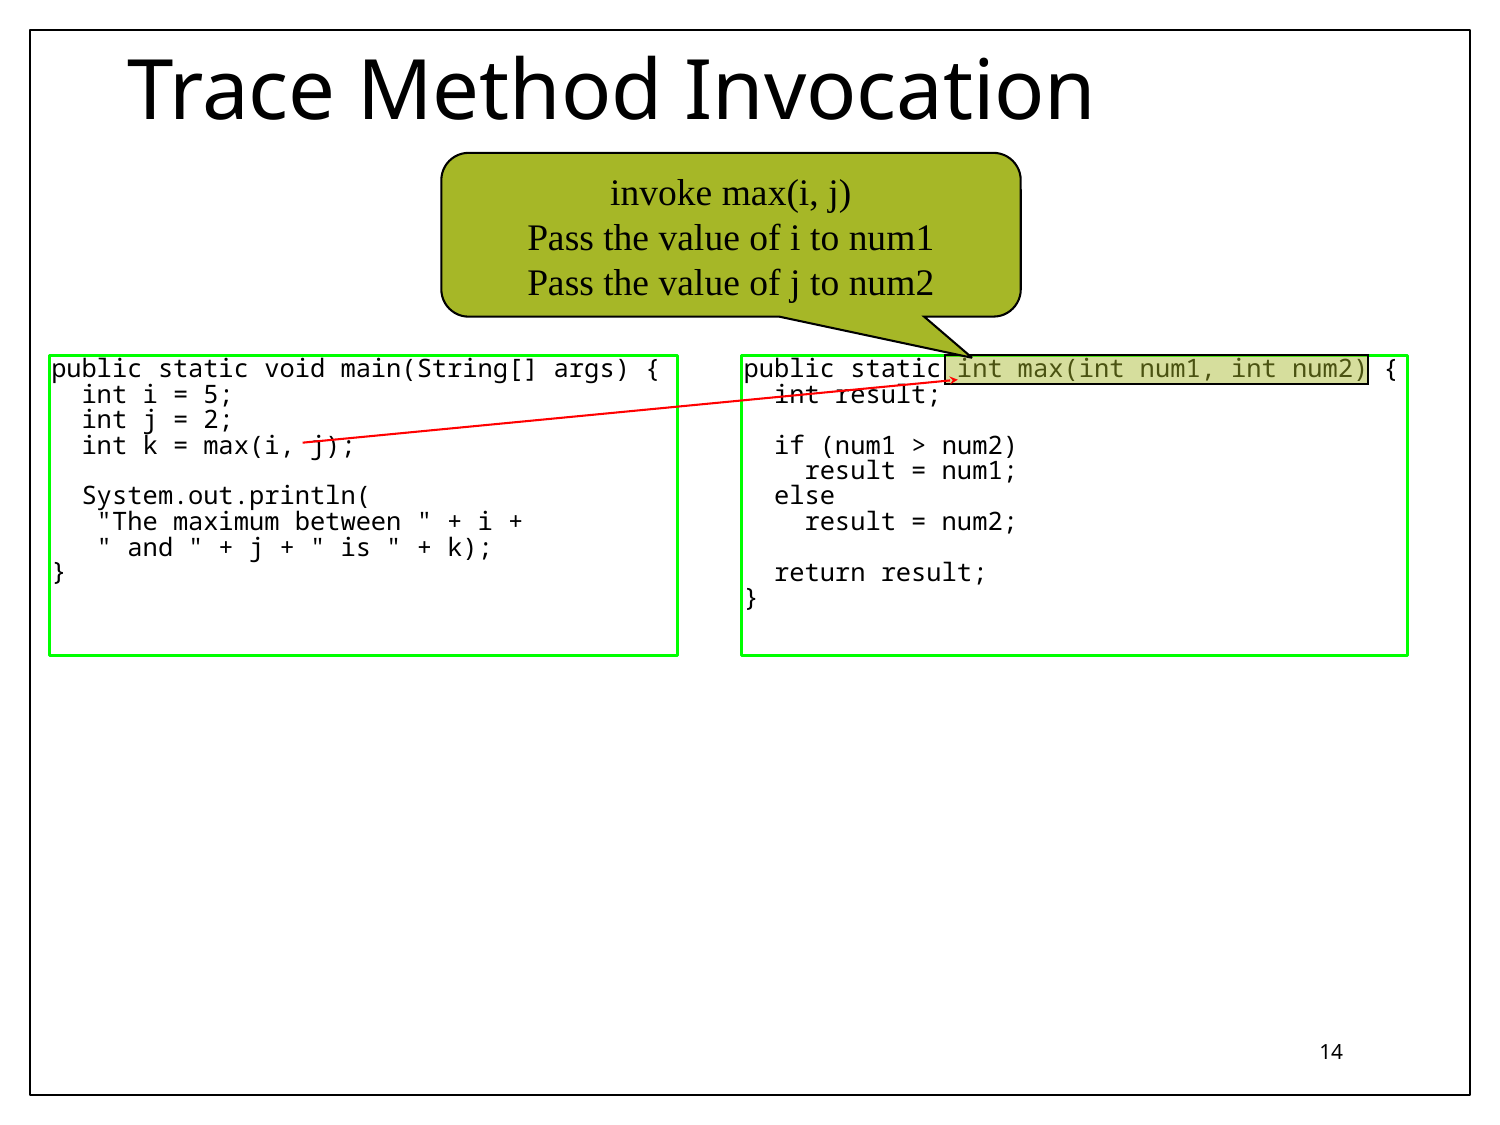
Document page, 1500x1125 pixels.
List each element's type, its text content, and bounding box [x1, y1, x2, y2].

title Trace Method Invocation [112, 37, 1388, 147]
text_box invoke max(i, j) Pass the value of i to num1 Pass the value of j to num2 [441, 152, 1021, 314]
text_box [37, 316, 1451, 680]
slide_number 14 [1147, 1020, 1358, 1081]
